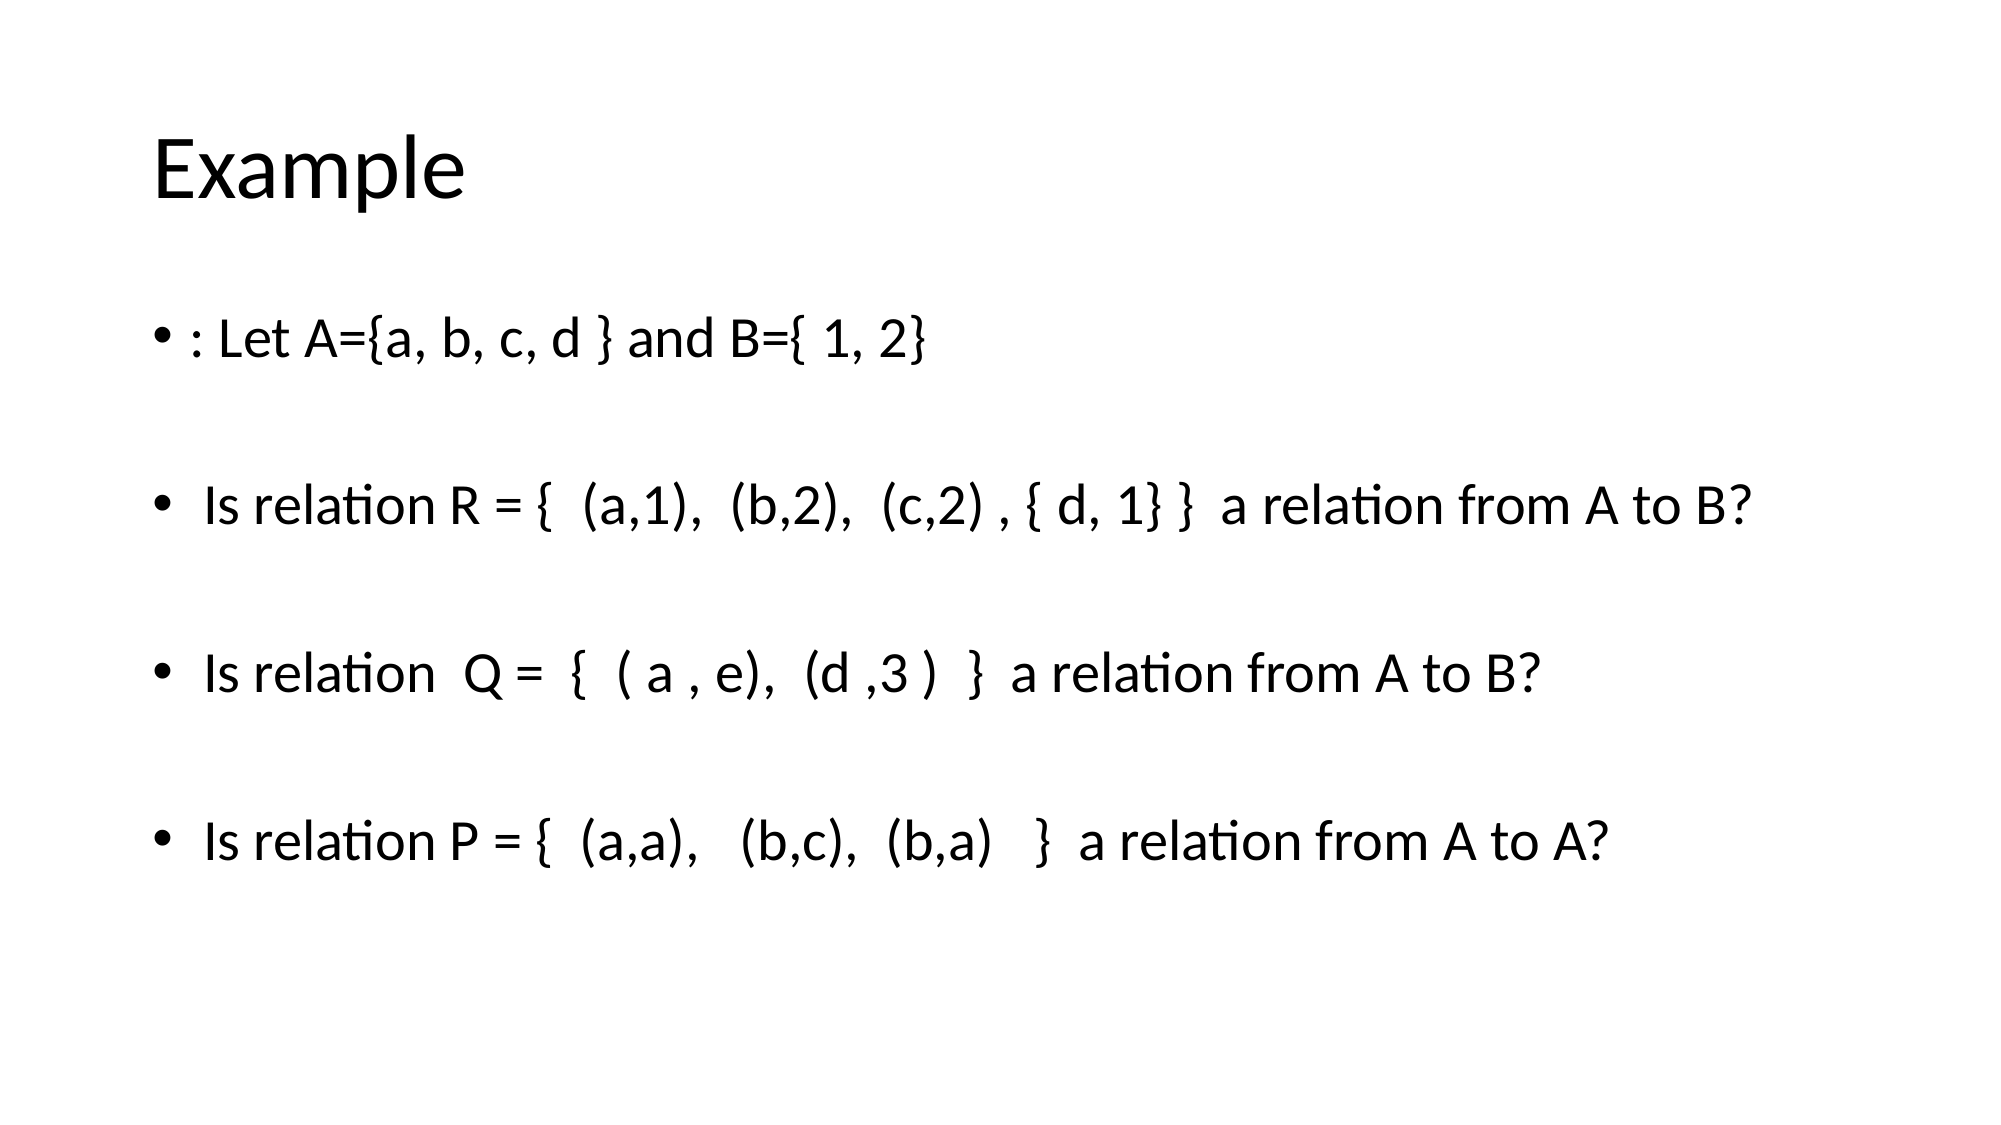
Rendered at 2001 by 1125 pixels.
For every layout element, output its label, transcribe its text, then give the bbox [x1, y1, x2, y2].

list : Let A={a, b, c, d } and B={ 1, 2} Is relation R = { (a,1), (b,2), (c,2) , { d, 1} } a relation from A to B? Is relation Q = { ( a , e), (d ,3 ) } a relation from A to B? Is relation P = { (a,a), (b,c), (b,a) } a relation from A to A? [137, 299, 1863, 1014]
title Example [137, 59, 1863, 278]
